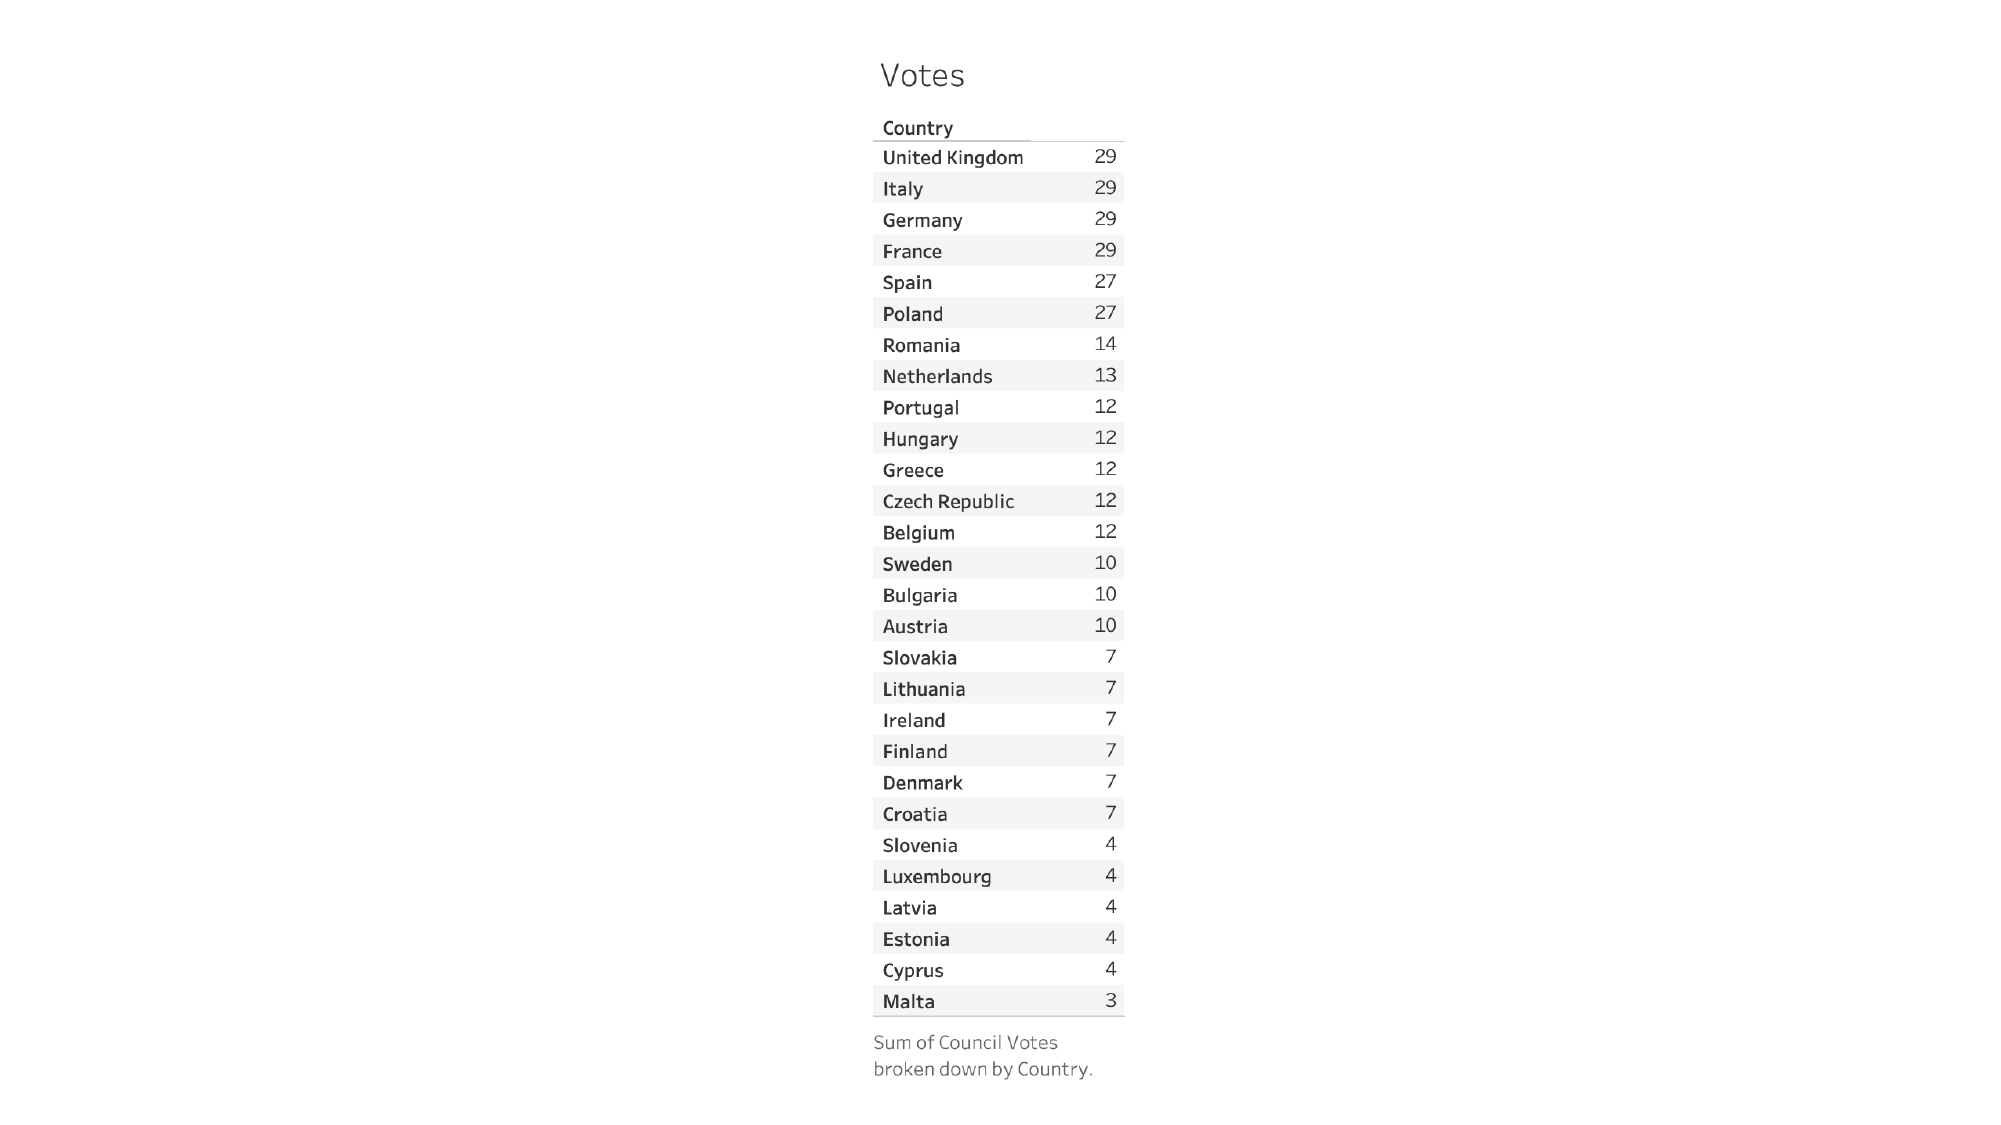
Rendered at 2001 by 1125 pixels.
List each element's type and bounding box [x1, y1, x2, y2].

picture [873, 42, 1127, 1083]
